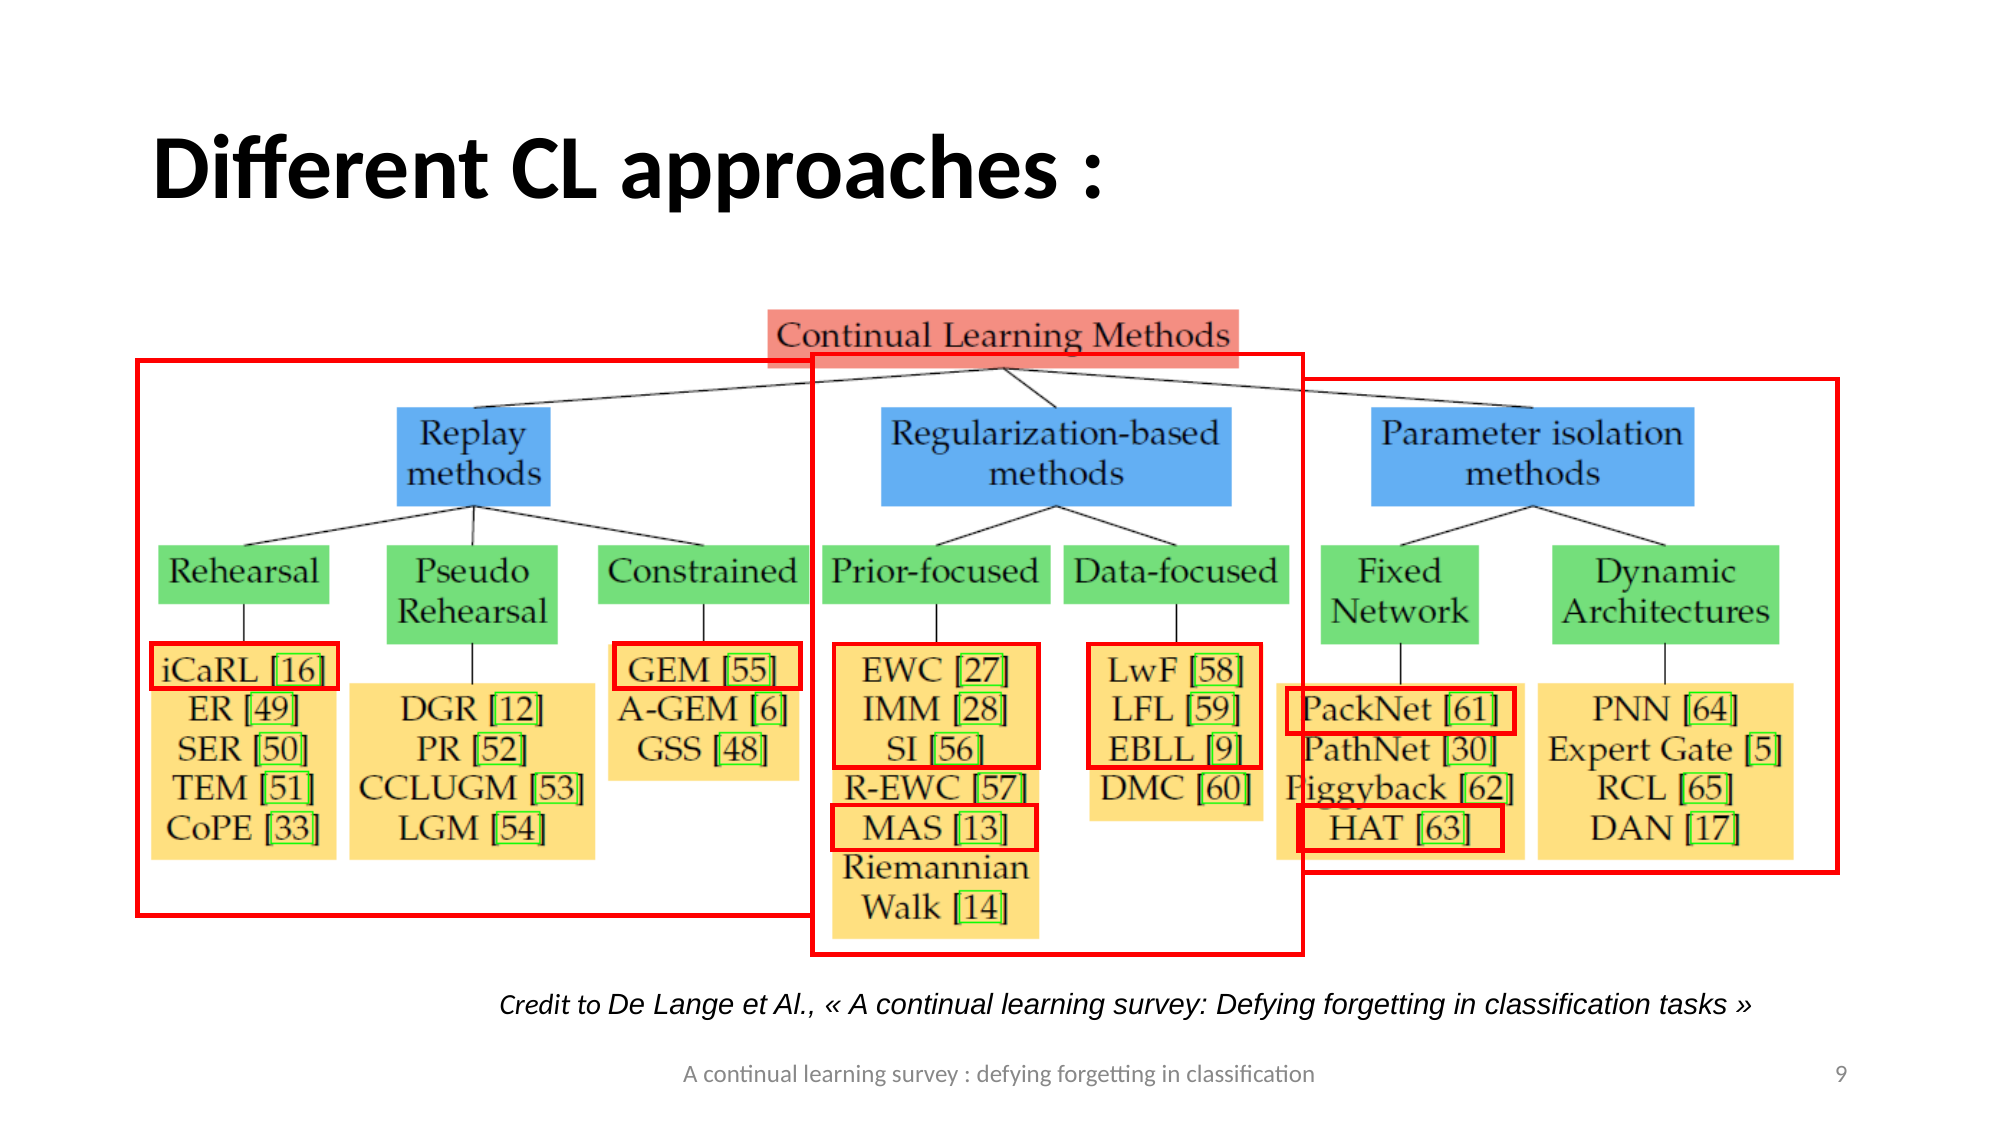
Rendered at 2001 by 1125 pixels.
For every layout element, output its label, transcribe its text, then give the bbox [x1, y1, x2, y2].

title Different CL approaches : [137, 59, 1863, 278]
text_box Credit to De Lange et Al., « A continual learning survey: Defying forgetting in classification tasks » [484, 978, 2000, 1029]
slide_number ‹#› [1412, 1042, 1863, 1103]
picture [137, 222, 1837, 956]
footer A continual learning survey : defying forgetting in classification [662, 1042, 1338, 1103]
